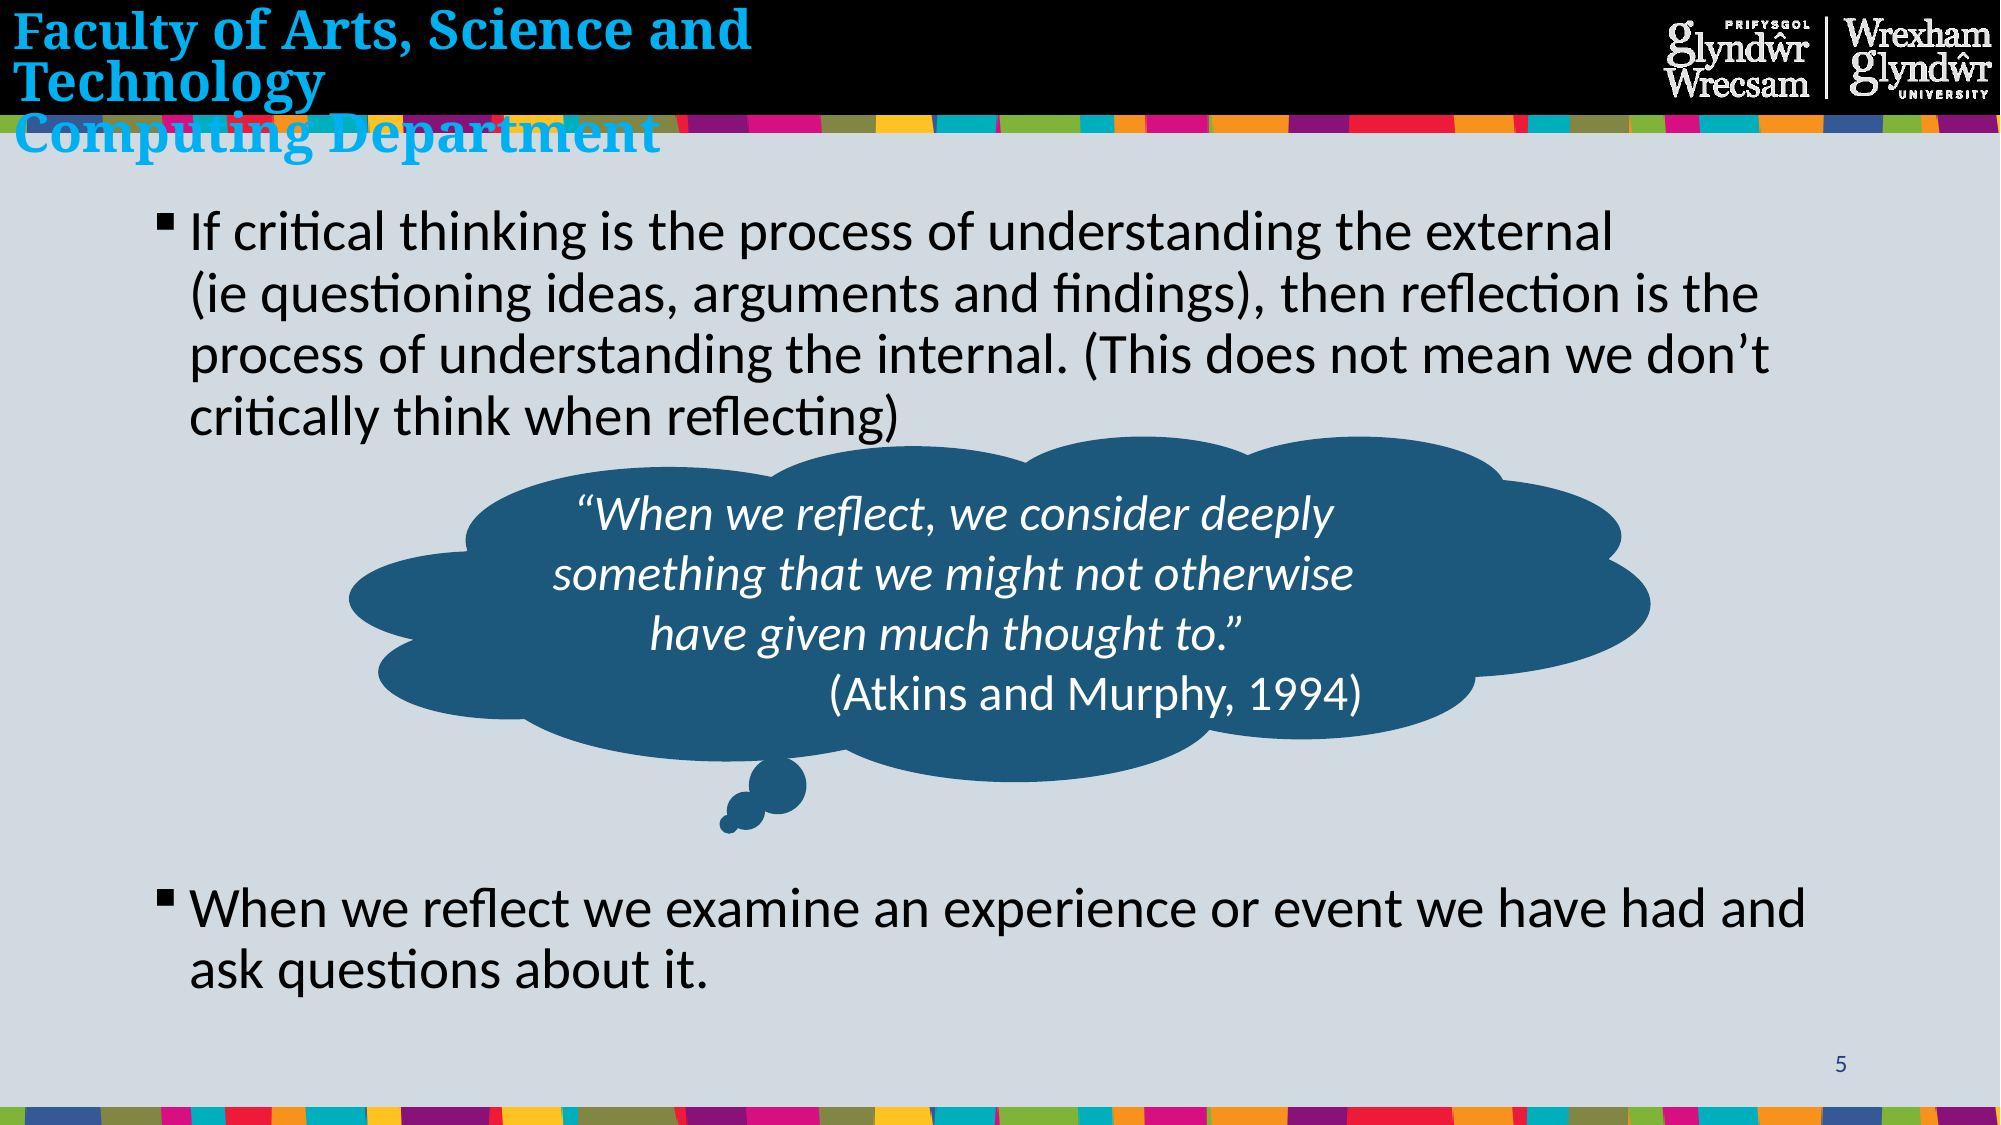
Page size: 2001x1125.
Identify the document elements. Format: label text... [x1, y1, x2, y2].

text_box “When we reflect, we consider deeply something that we might not otherwise have given much thought to.” (Atkins and Murphy, 1994) [348, 436, 1651, 834]
slide_number 5 [1412, 1033, 1863, 1093]
list If critical thinking is the process of understanding the external (ie questioning ideas, arguments and findings), then reflection is the process of understanding the internal. (This does not mean we don’t critically think when reflecting) When we reflect we examine an experience or event we have had and ask questions about it. [137, 193, 1863, 1014]
